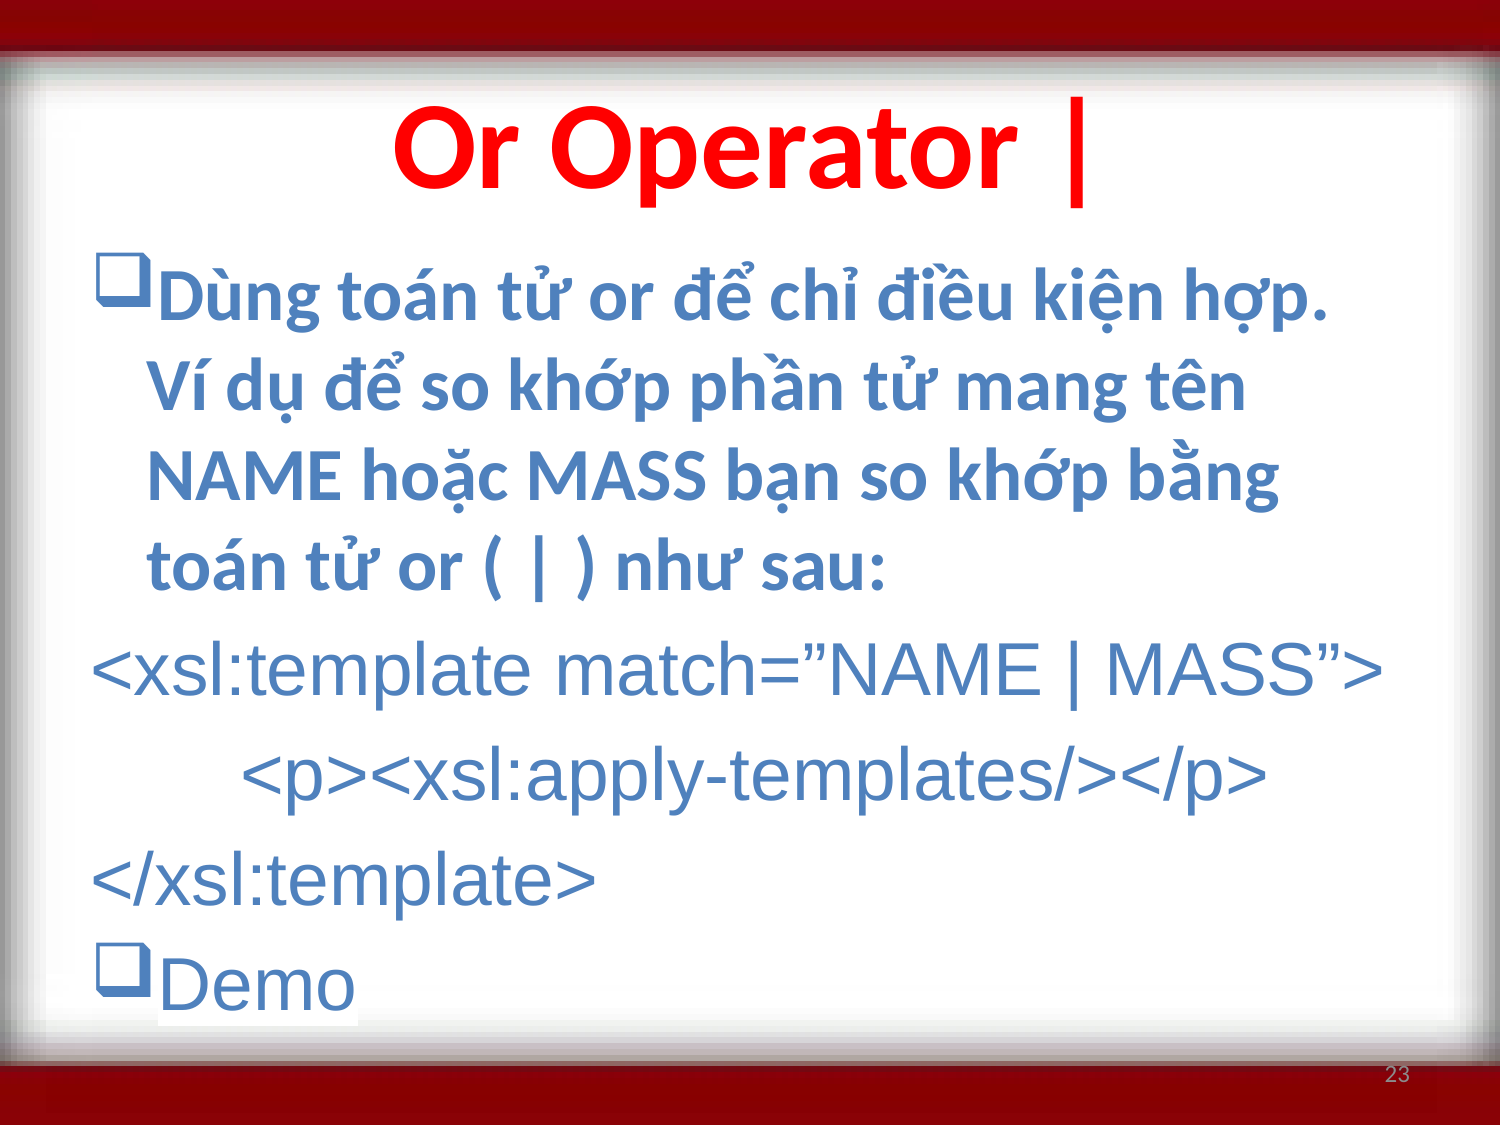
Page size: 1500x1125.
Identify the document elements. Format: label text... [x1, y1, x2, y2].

list Dùng toán tử or để chỉ điều kiện hợp. Ví dụ để so khớp phần tử mang tên NAME hoặc MASS bạn so khớp bằng toán tử or ( | ) như sau: <xsl:template match=”NAME | MASS”> <p><xsl:apply-templates/></p> </xsl:template> Demo [75, 237, 1425, 980]
picture [0, 0, 1500, 1125]
slide_number 23 [1074, 1042, 1425, 1103]
title Or Operator | [75, 45, 1425, 233]
